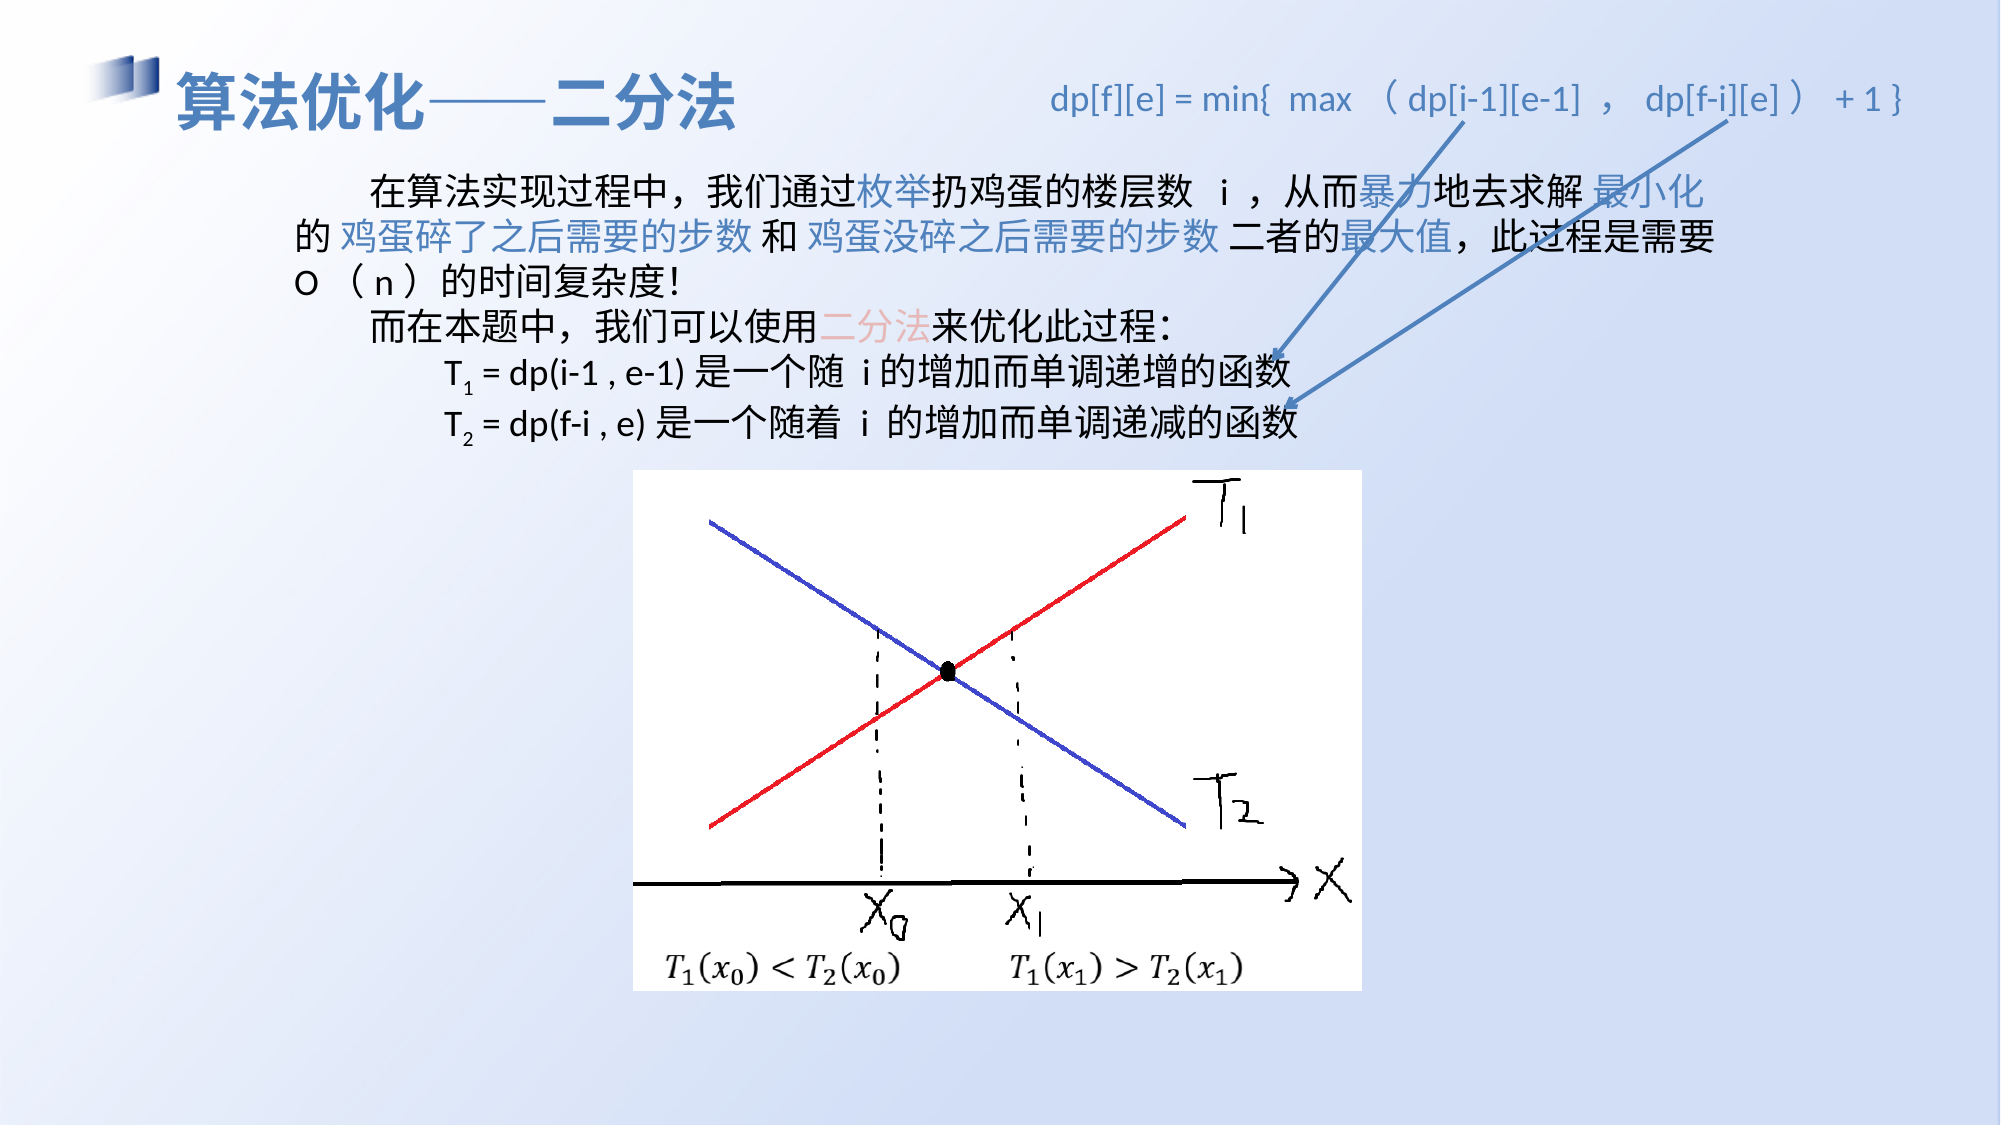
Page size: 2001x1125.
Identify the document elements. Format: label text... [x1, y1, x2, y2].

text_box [1271, 121, 1280, 362]
text_box dp[f][e] = min{ max（dp[i-1][e-1] ，dp[f-i][e]）+ 1 } [1035, 66, 2000, 127]
text_box 算法优化——二分法 [159, 16, 1700, 147]
picture [0, 0, 2001, 1125]
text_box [1283, 120, 1728, 410]
text_box 在算法实现过程中，我们通过枚举扔鸡蛋的楼层数 i ，从而暴力地去求解 最小化的 鸡蛋碎了之后需要的步数 和 鸡蛋没碎之后需要的步数 二者的最大值，此过程是需要 O（n）的时间复杂度！ 而在本题中，我们可以使用二分法来优化此过程： T1 = dp(i-1 , e-1)是一个随 i的增加而单调递增的函数 T2 = dp(f-i , e)是一个随着 i 的增加而单调递减的函数 [279, 160, 1732, 458]
